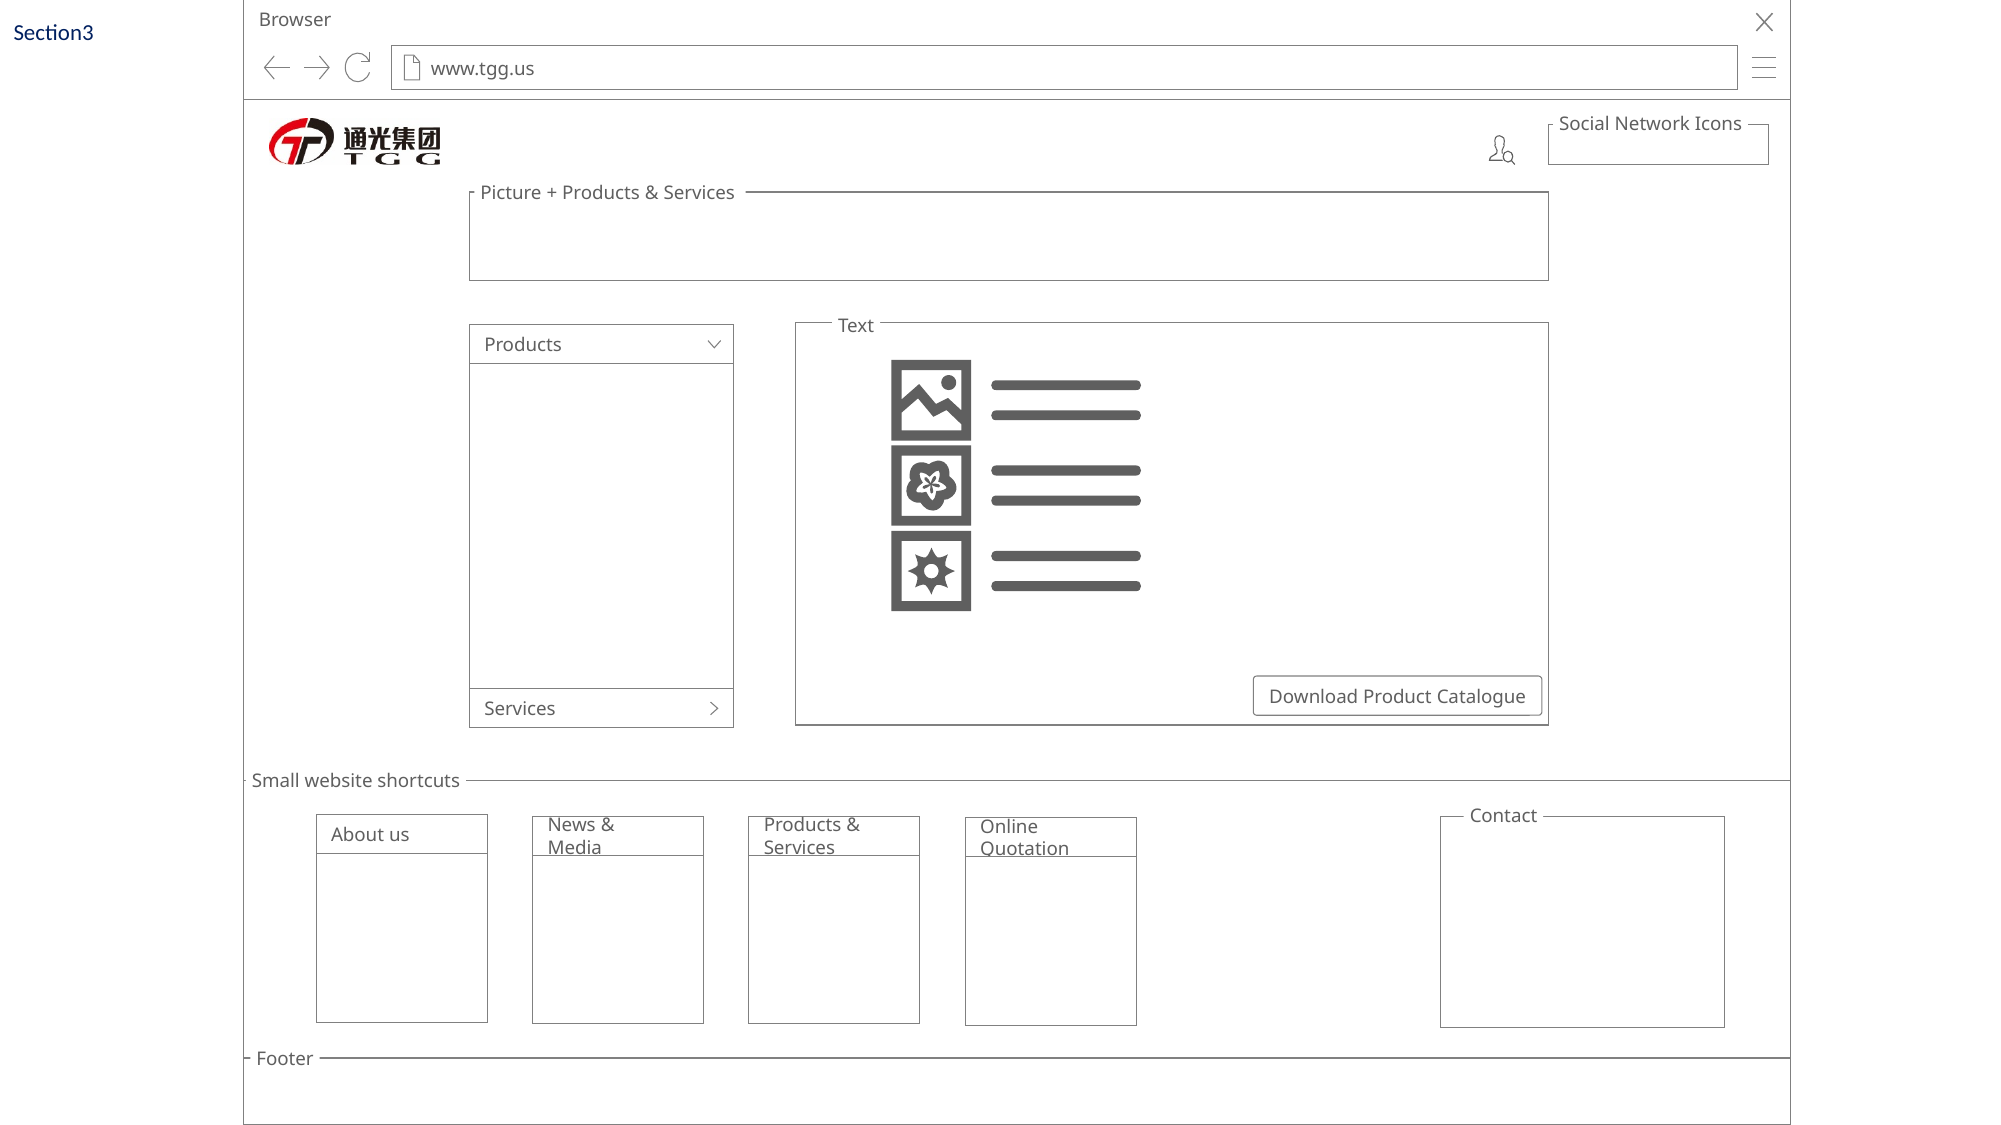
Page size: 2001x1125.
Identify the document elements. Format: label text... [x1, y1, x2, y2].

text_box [795, 311, 1549, 726]
text_box Section3 [0, 10, 137, 53]
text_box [243, 767, 1791, 1125]
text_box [469, 179, 1549, 281]
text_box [243, 0, 1791, 767]
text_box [469, 324, 734, 728]
